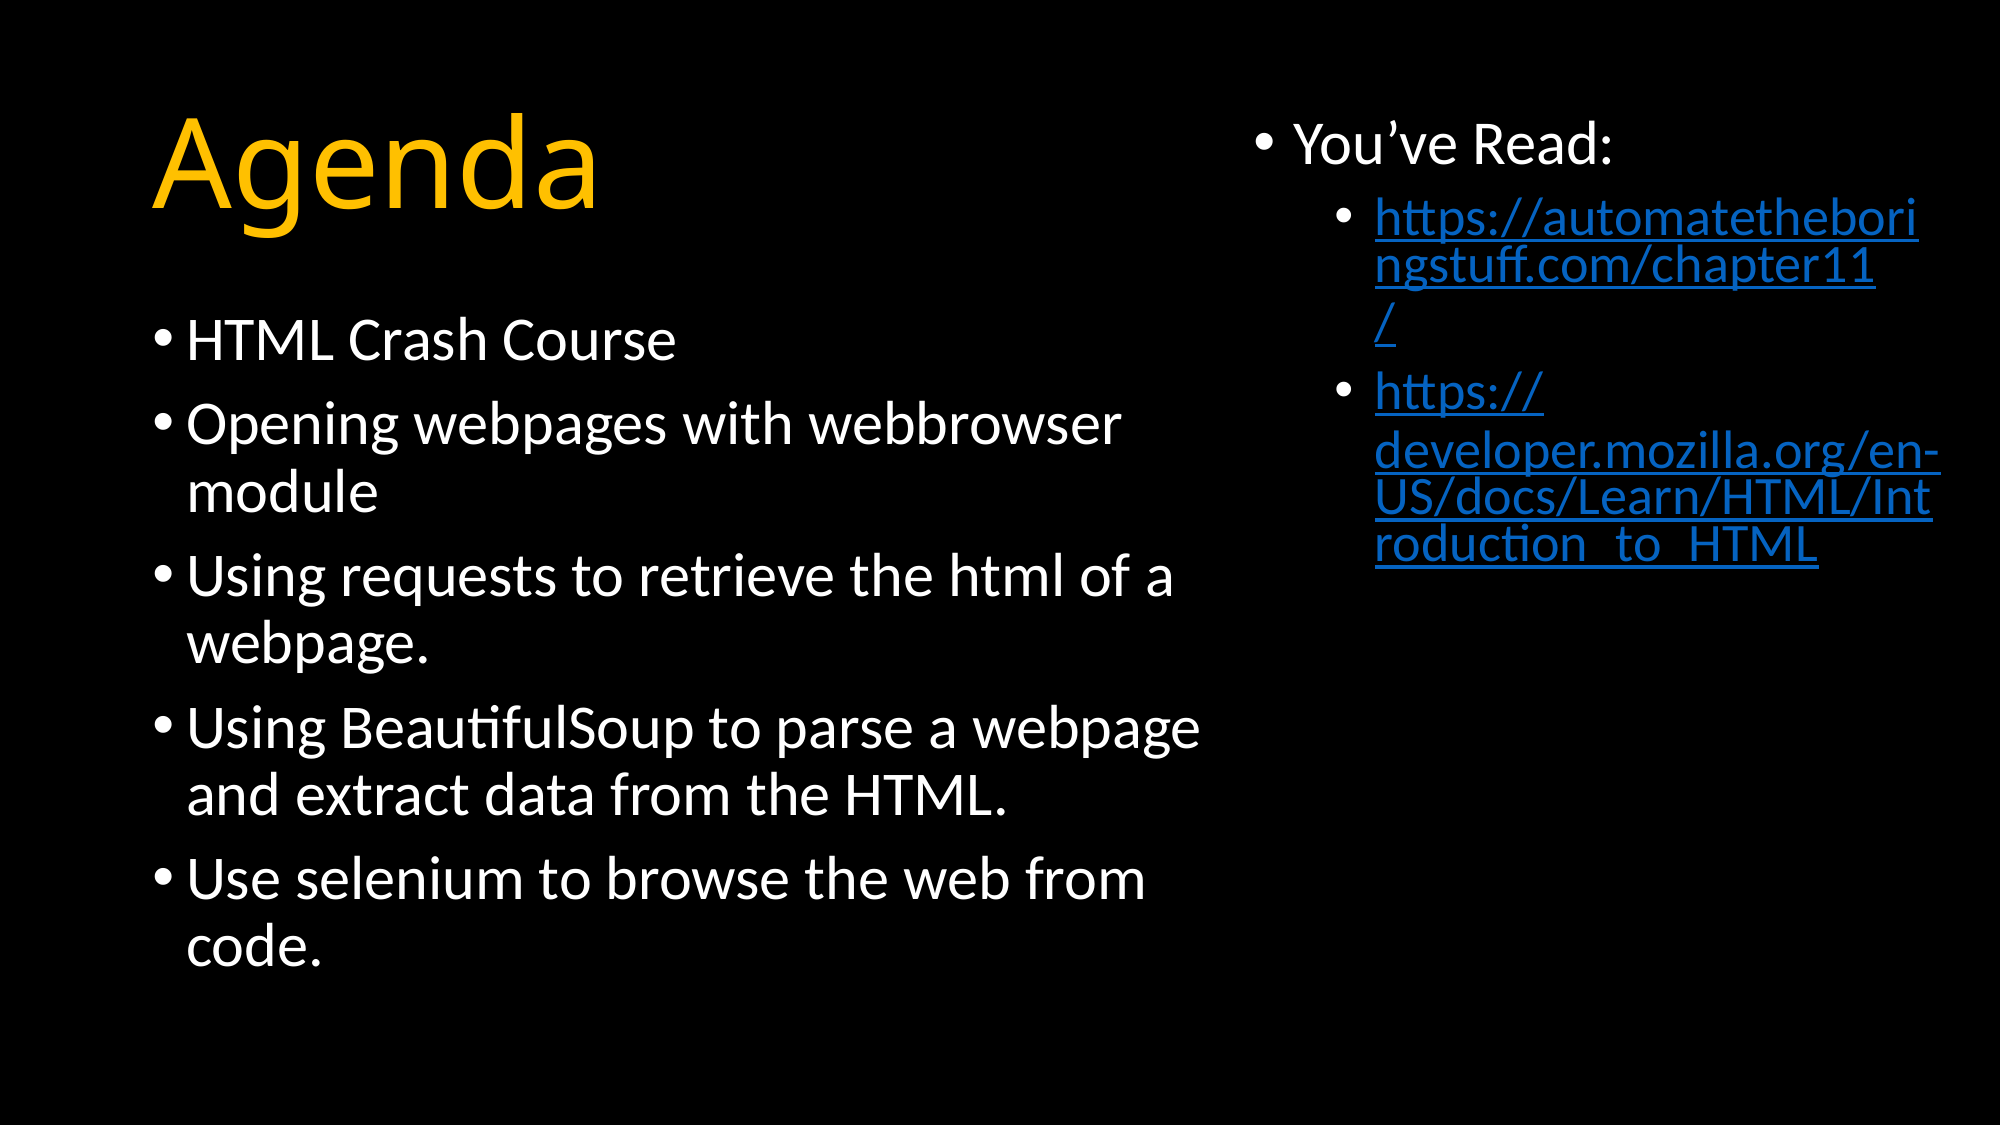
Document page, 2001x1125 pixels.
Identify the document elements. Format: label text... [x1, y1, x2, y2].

list HTML Crash Course Opening webpages with webbrowser module Using requests to retrieve the html of a webpage. Using BeautifulSoup to parse a webpage and extract data from the HTML. Use selenium to browse the web from code. [137, 299, 1219, 1014]
title Agenda [137, 59, 1863, 278]
list You’ve Read: https://automatetheboringstuff.com/chapter11/ https://developer.mozilla.org/en-US/docs/Learn/HTML/Introduction_to_HTML [1238, 103, 1959, 1014]
